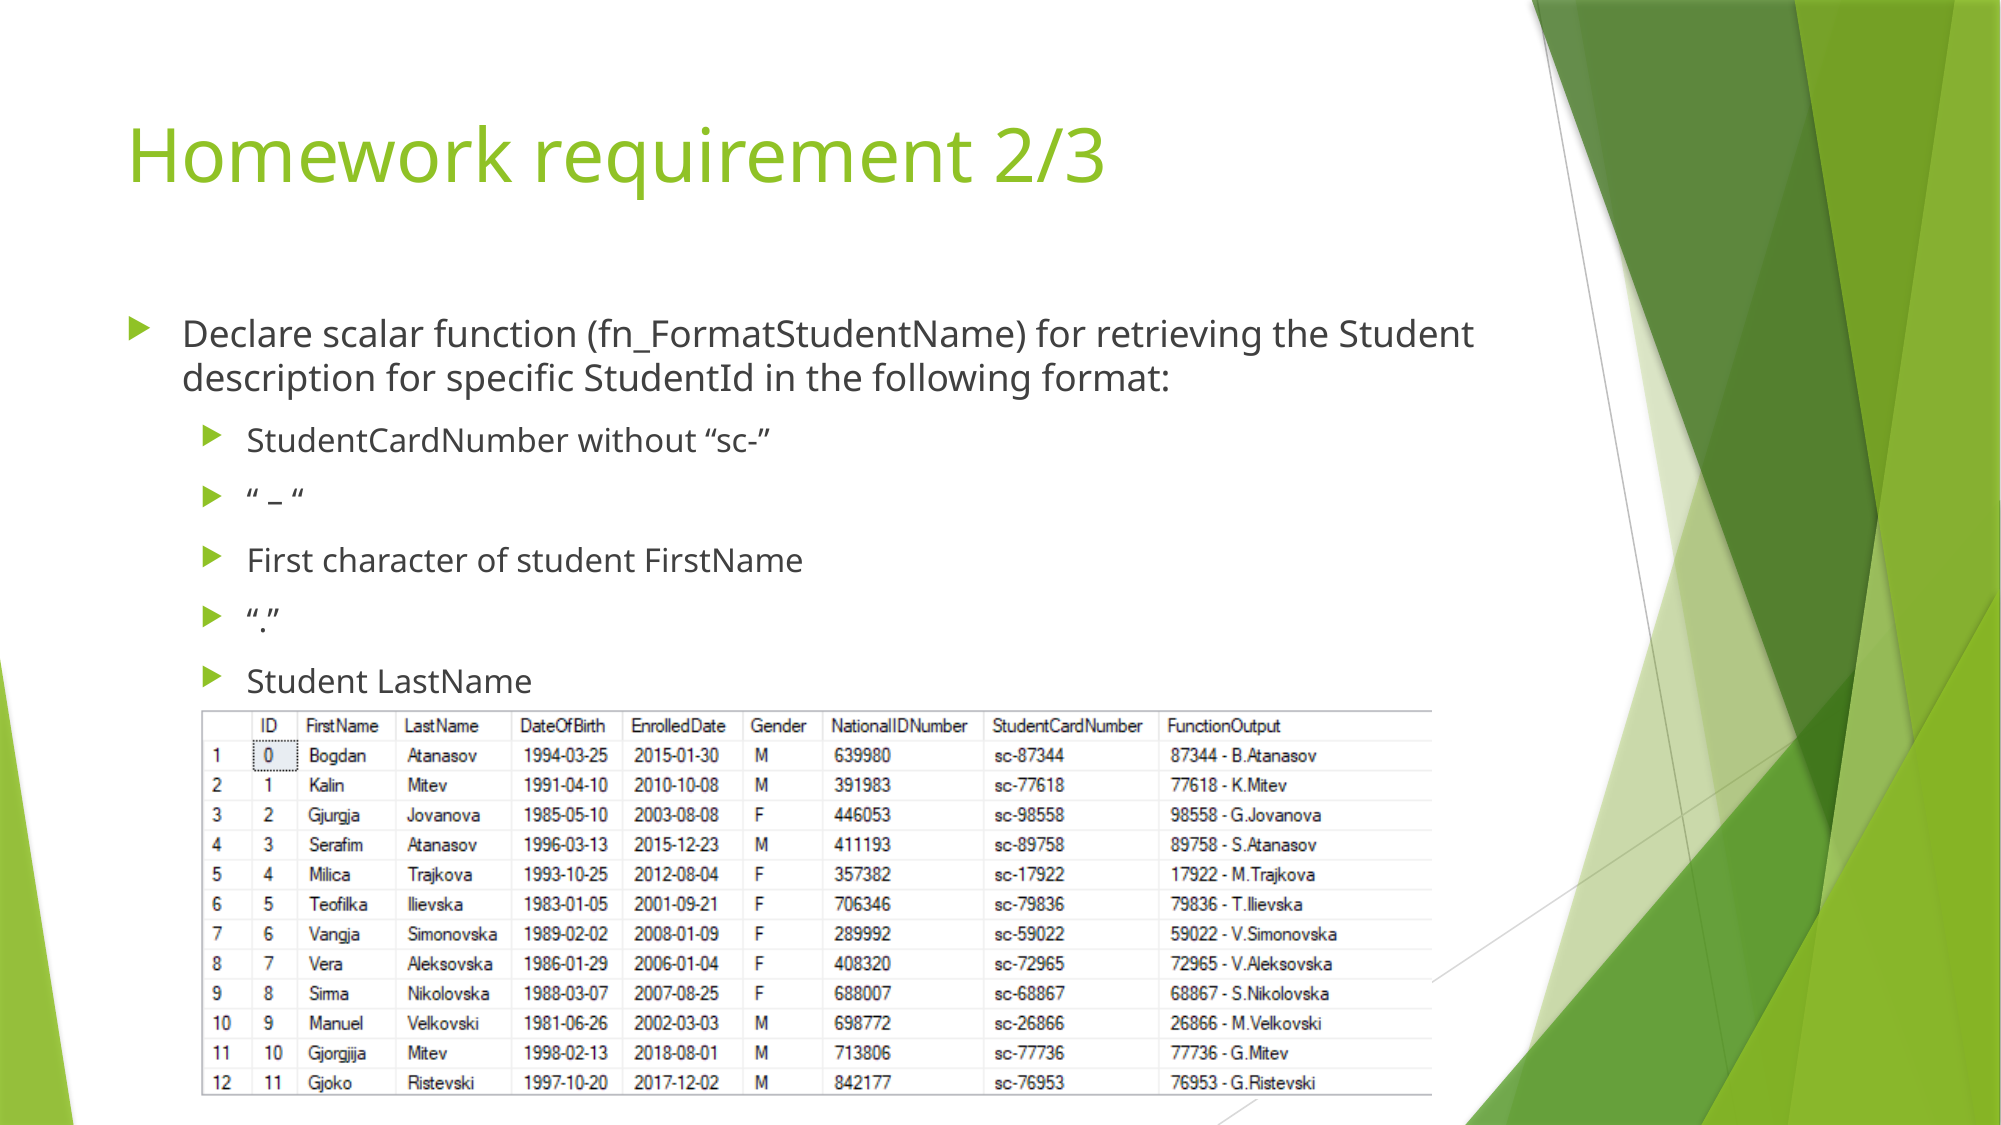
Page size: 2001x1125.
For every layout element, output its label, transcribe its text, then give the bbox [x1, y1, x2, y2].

picture [200, 708, 1433, 1099]
title Homework requirement 2/3 [111, 99, 1522, 302]
list Declare scalar function (fn_FormatStudentName) for retrieving the Student description for specific StudentId in the following format: StudentCardNumber without “sc-” “ – “ First character of student FirstName “.” Student LastName [111, 302, 1522, 710]
